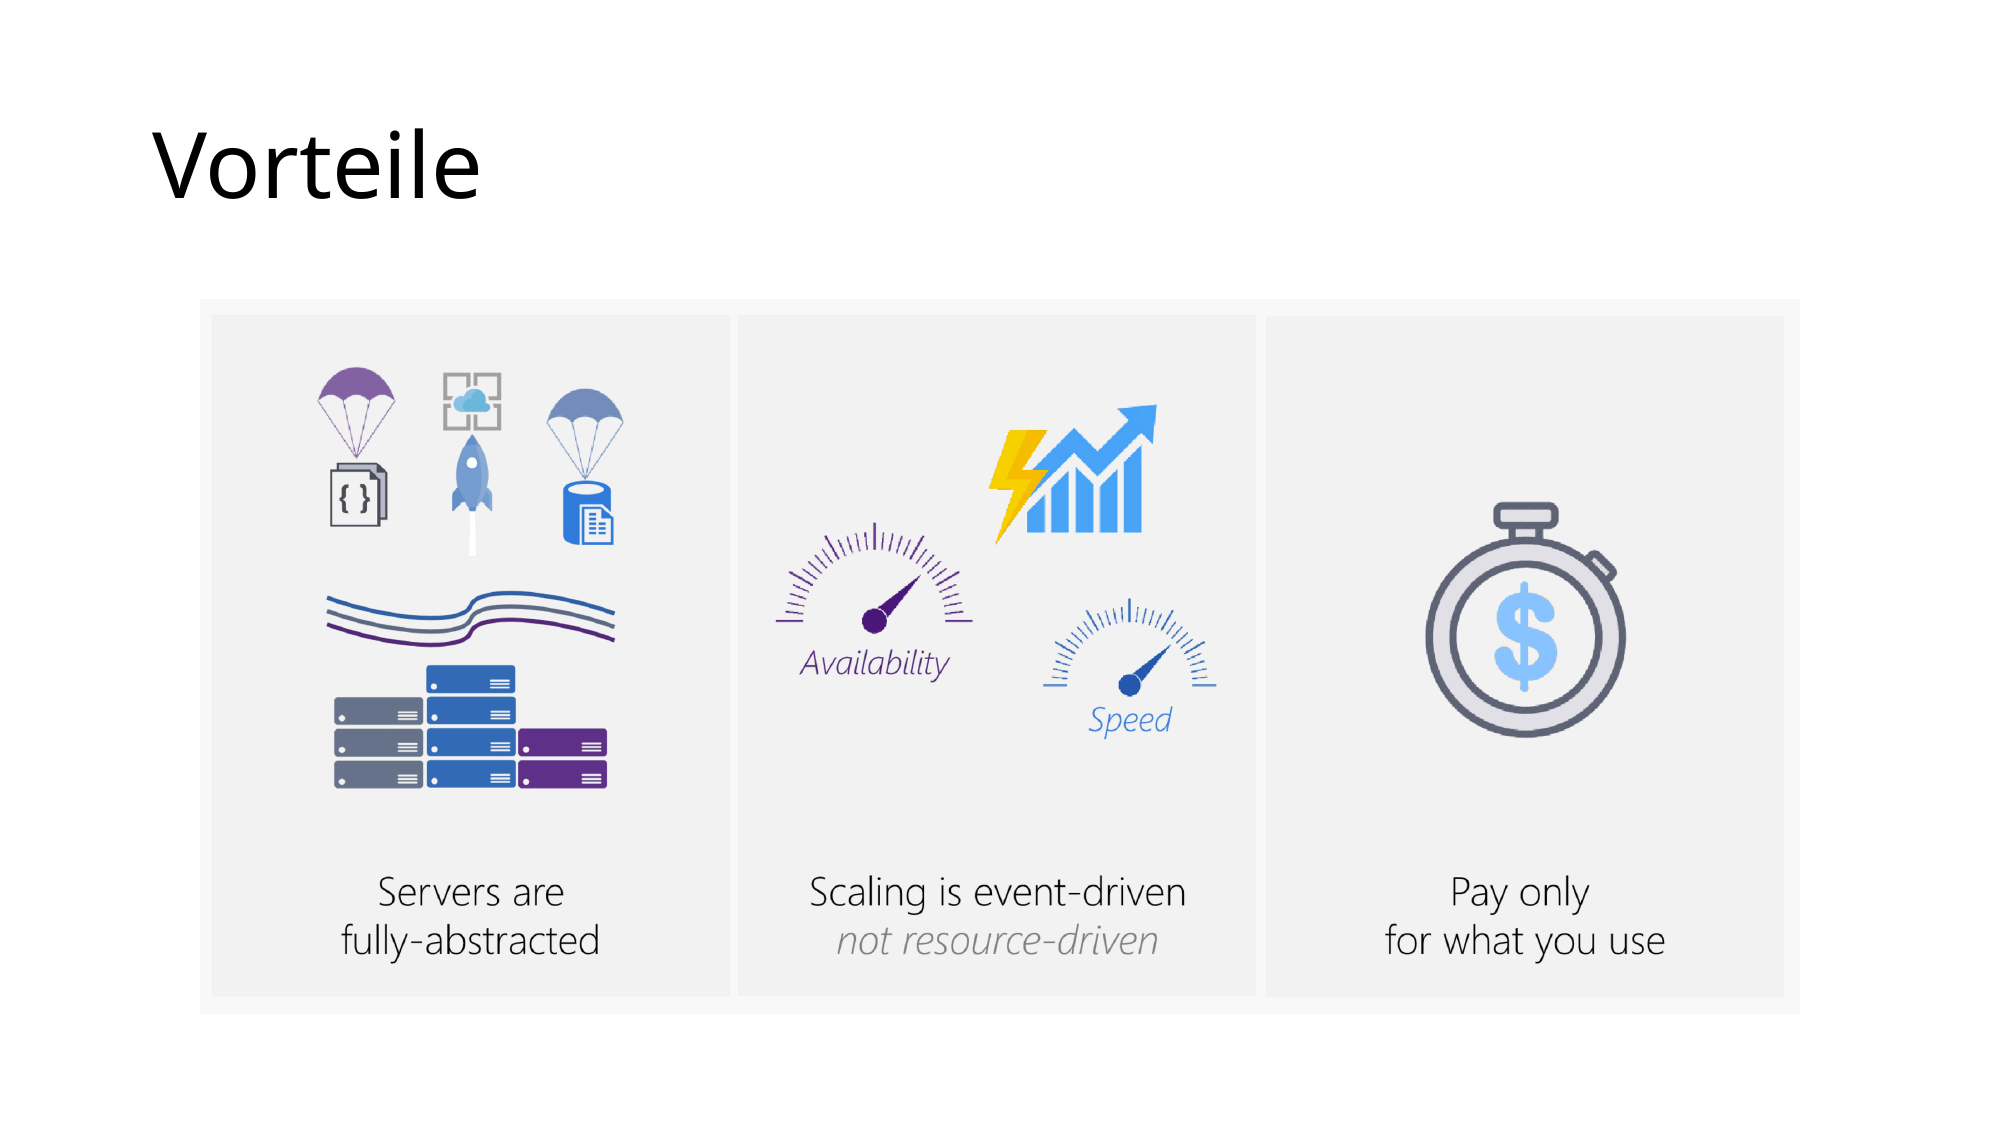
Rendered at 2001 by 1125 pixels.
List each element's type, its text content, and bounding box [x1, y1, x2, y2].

title Vorteile [137, 59, 1863, 278]
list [199, 299, 1800, 1014]
